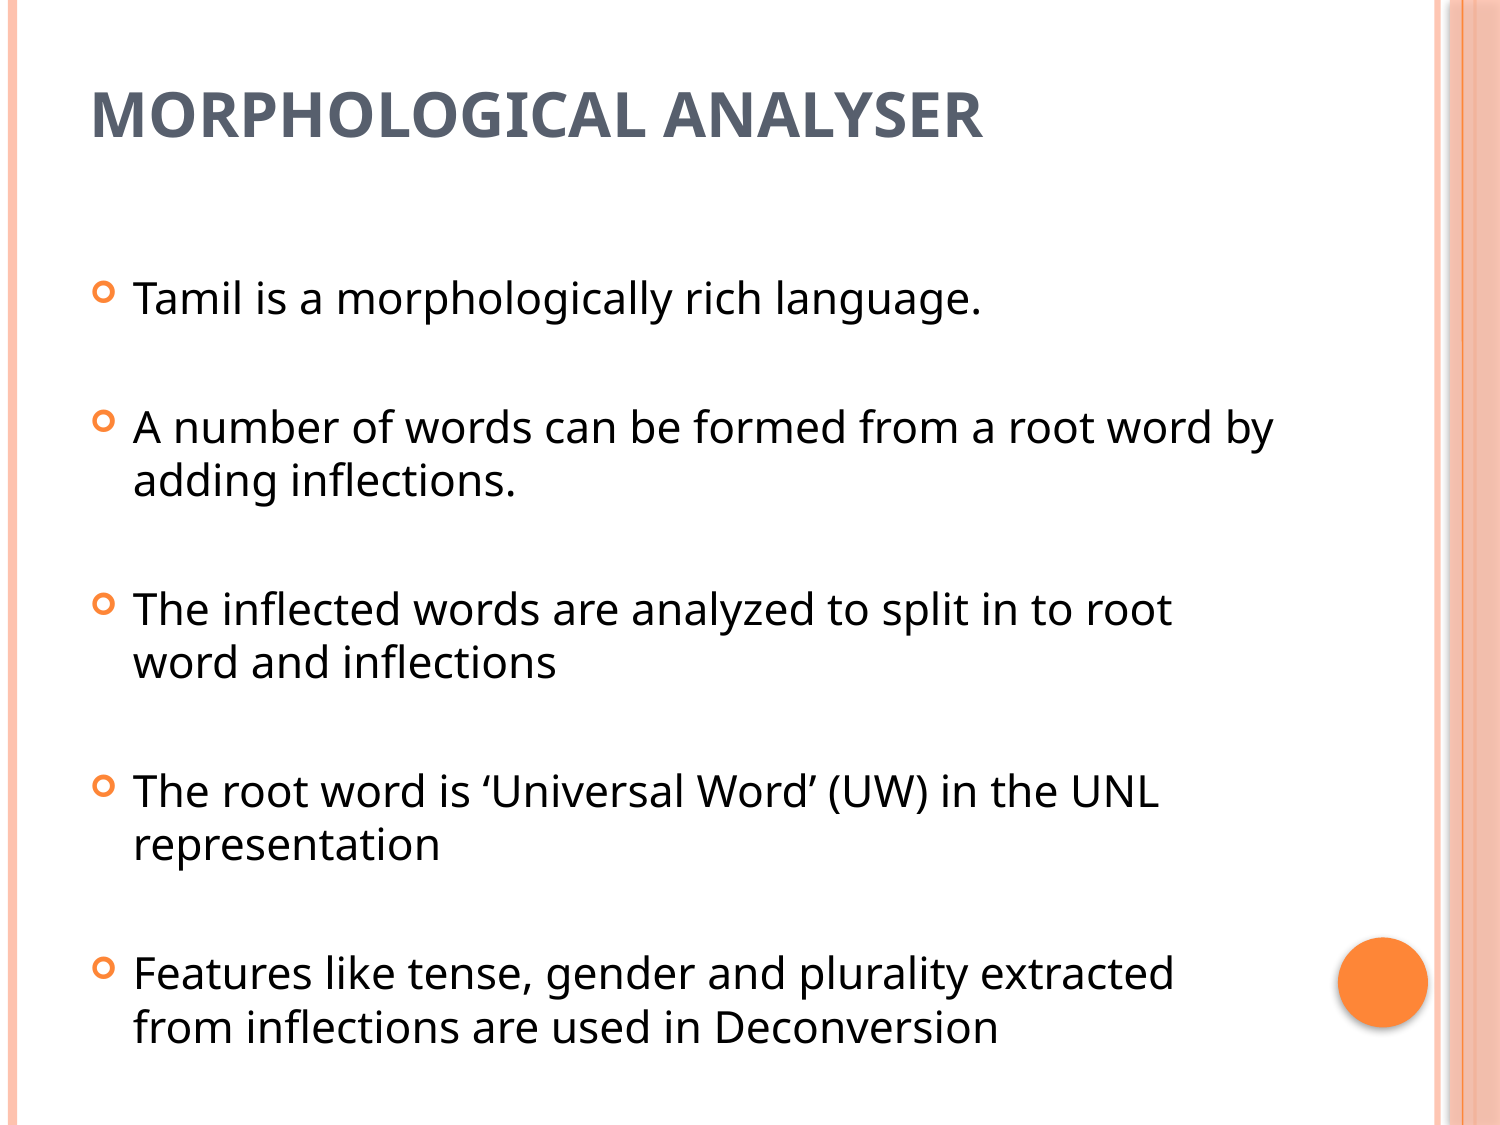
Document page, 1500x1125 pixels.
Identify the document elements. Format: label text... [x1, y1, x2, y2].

title MORPHOLOGICAL ANALYSER [75, 45, 1300, 233]
list Tamil is a morphologically rich language. A number of words can be formed from a root word by adding inflections. The inflected words are analyzed to split in to root word and inflections The root word is ‘Universal Word’ (UW) in the UNL representation Features like tense, gender and plurality extracted from inflections are used in Deconversion [75, 262, 1300, 1062]
